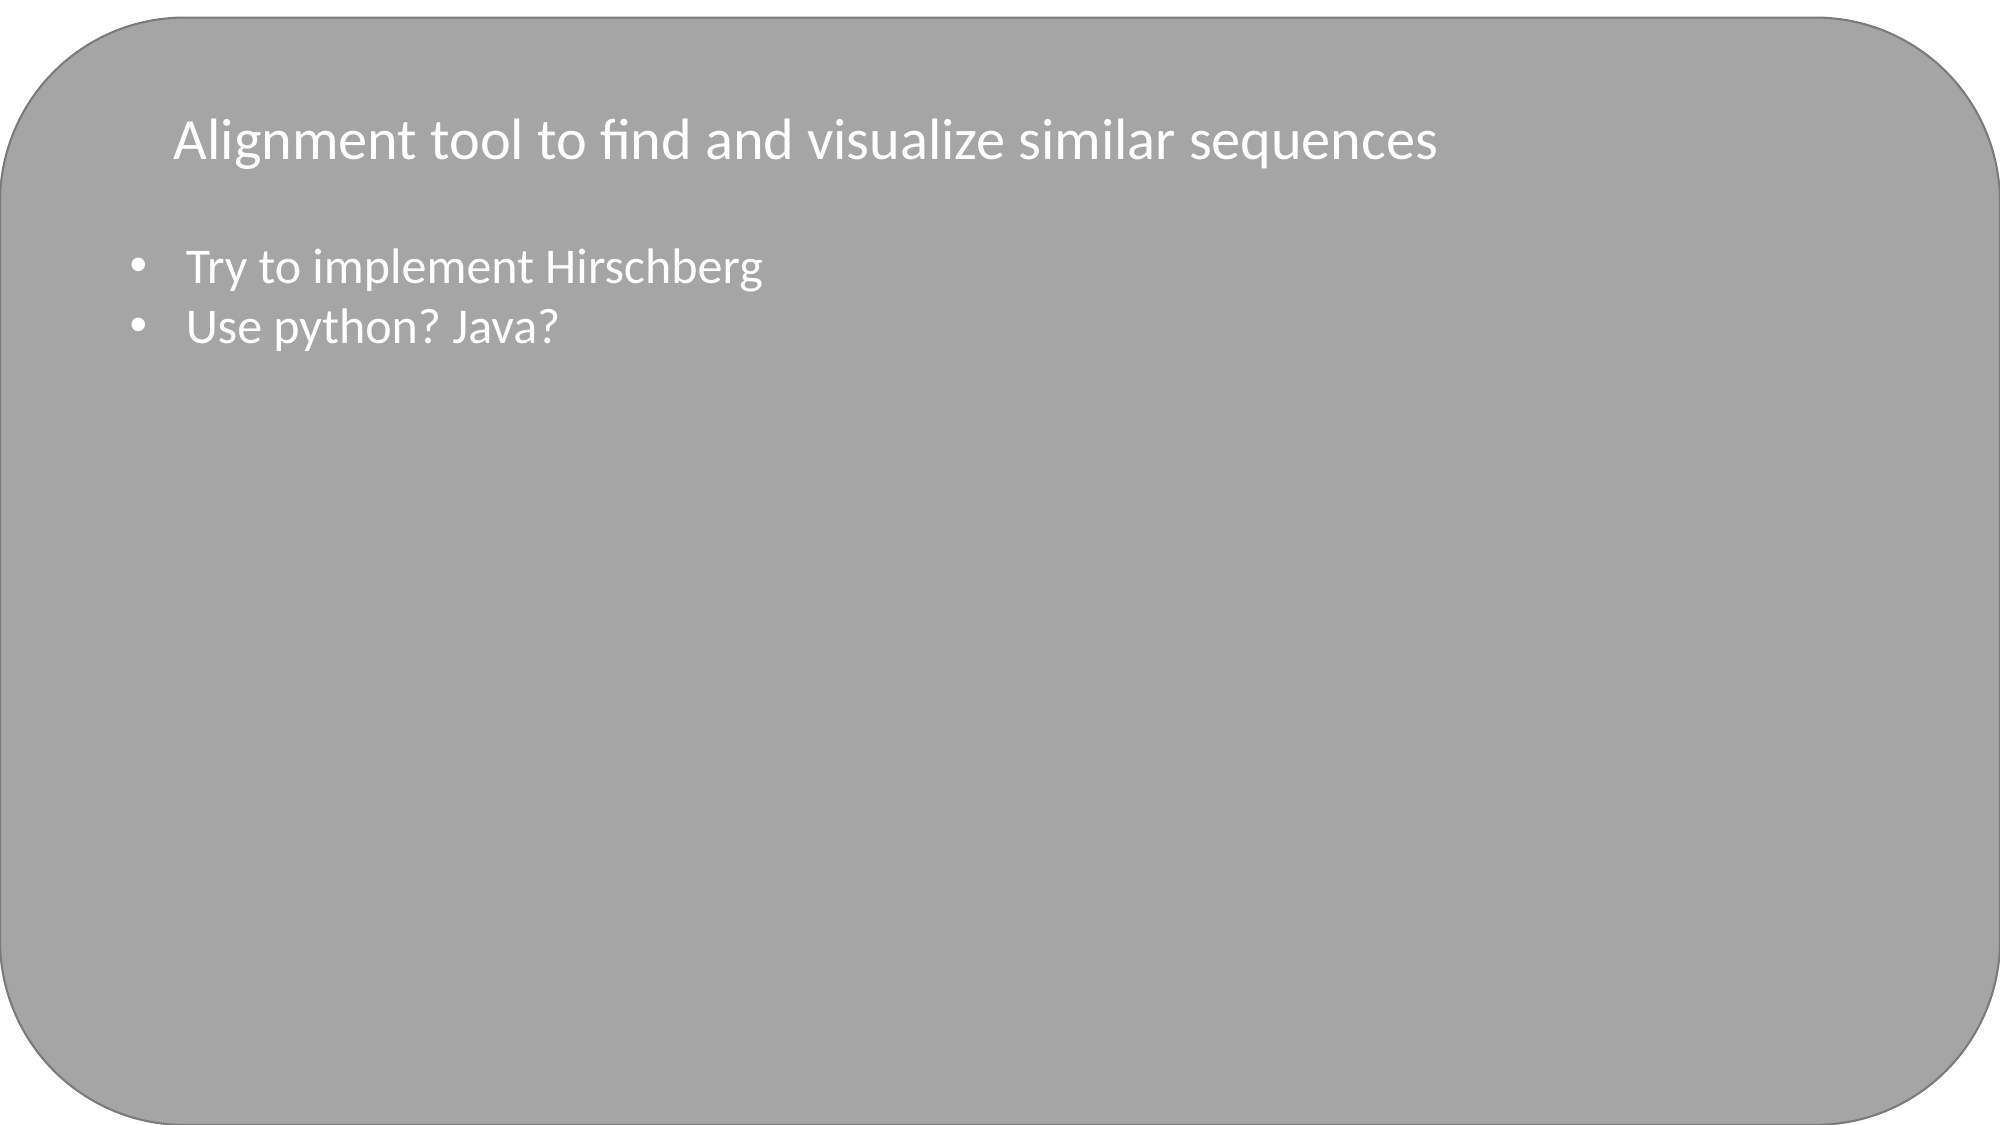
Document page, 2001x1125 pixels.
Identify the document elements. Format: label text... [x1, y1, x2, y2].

text_box Alignment tool to find and visualize similar sequences [159, 93, 1842, 179]
text_box Try to implement Hirschberg Use python? Java? [114, 226, 1923, 362]
text_box [0, 16, 2000, 1125]
